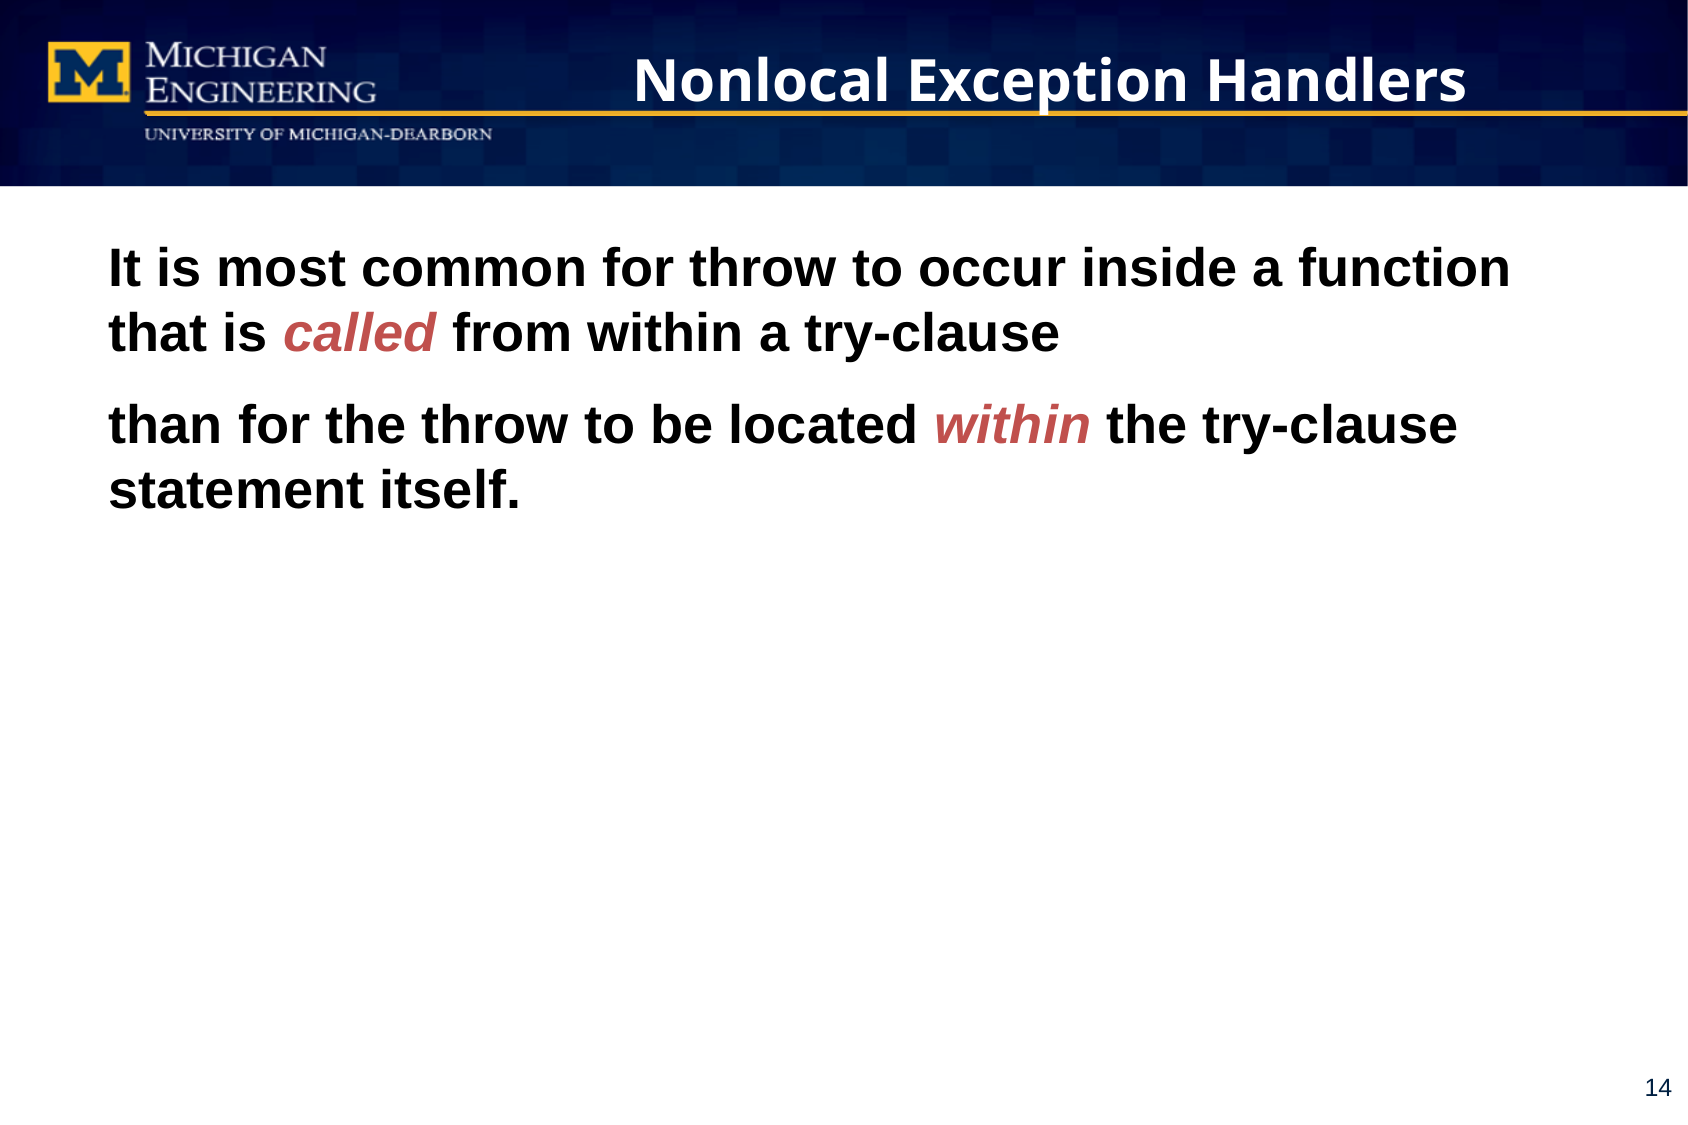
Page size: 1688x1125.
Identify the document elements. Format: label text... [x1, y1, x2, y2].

picture [0, 0, 1688, 1125]
slide_number 14 [1293, 1046, 1688, 1125]
title Nonlocal Exception Handlers [432, 36, 1669, 133]
text_box It is most common for throw to occur inside a function that is called from within a try-clause than for the throw to be located within the try-clause statement itself. [93, 224, 1557, 527]
